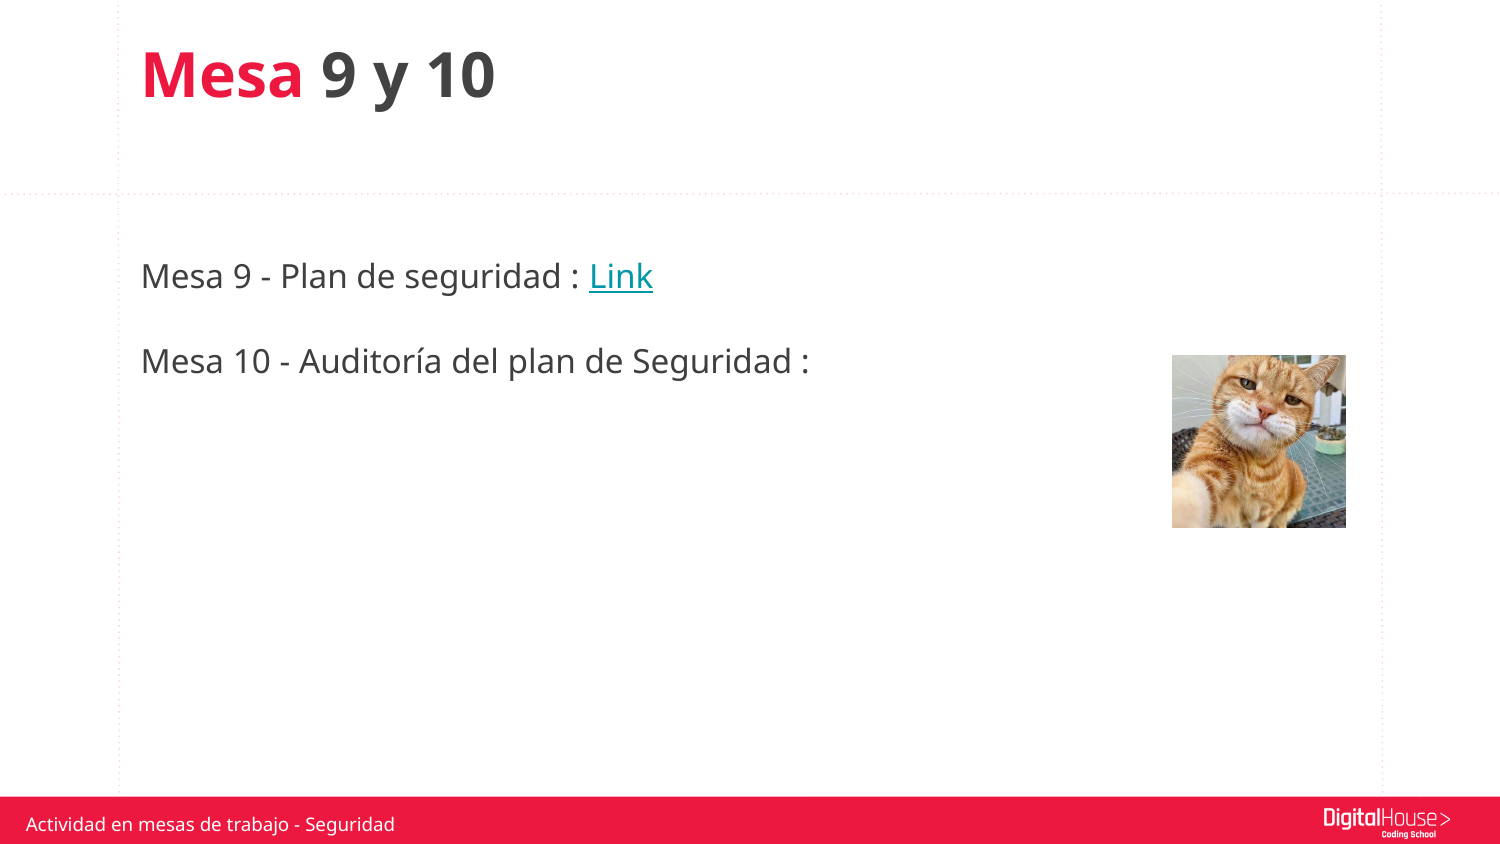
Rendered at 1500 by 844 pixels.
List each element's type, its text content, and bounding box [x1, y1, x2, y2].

picture [1324, 808, 1450, 839]
text_box Mesa 9 y 10 [125, 28, 1098, 127]
picture [1172, 430, 1346, 528]
text_box Mesa 9 - Plan de seguridad : Link Mesa 10 - Auditoría del plan de Seguridad : [125, 194, 1378, 430]
